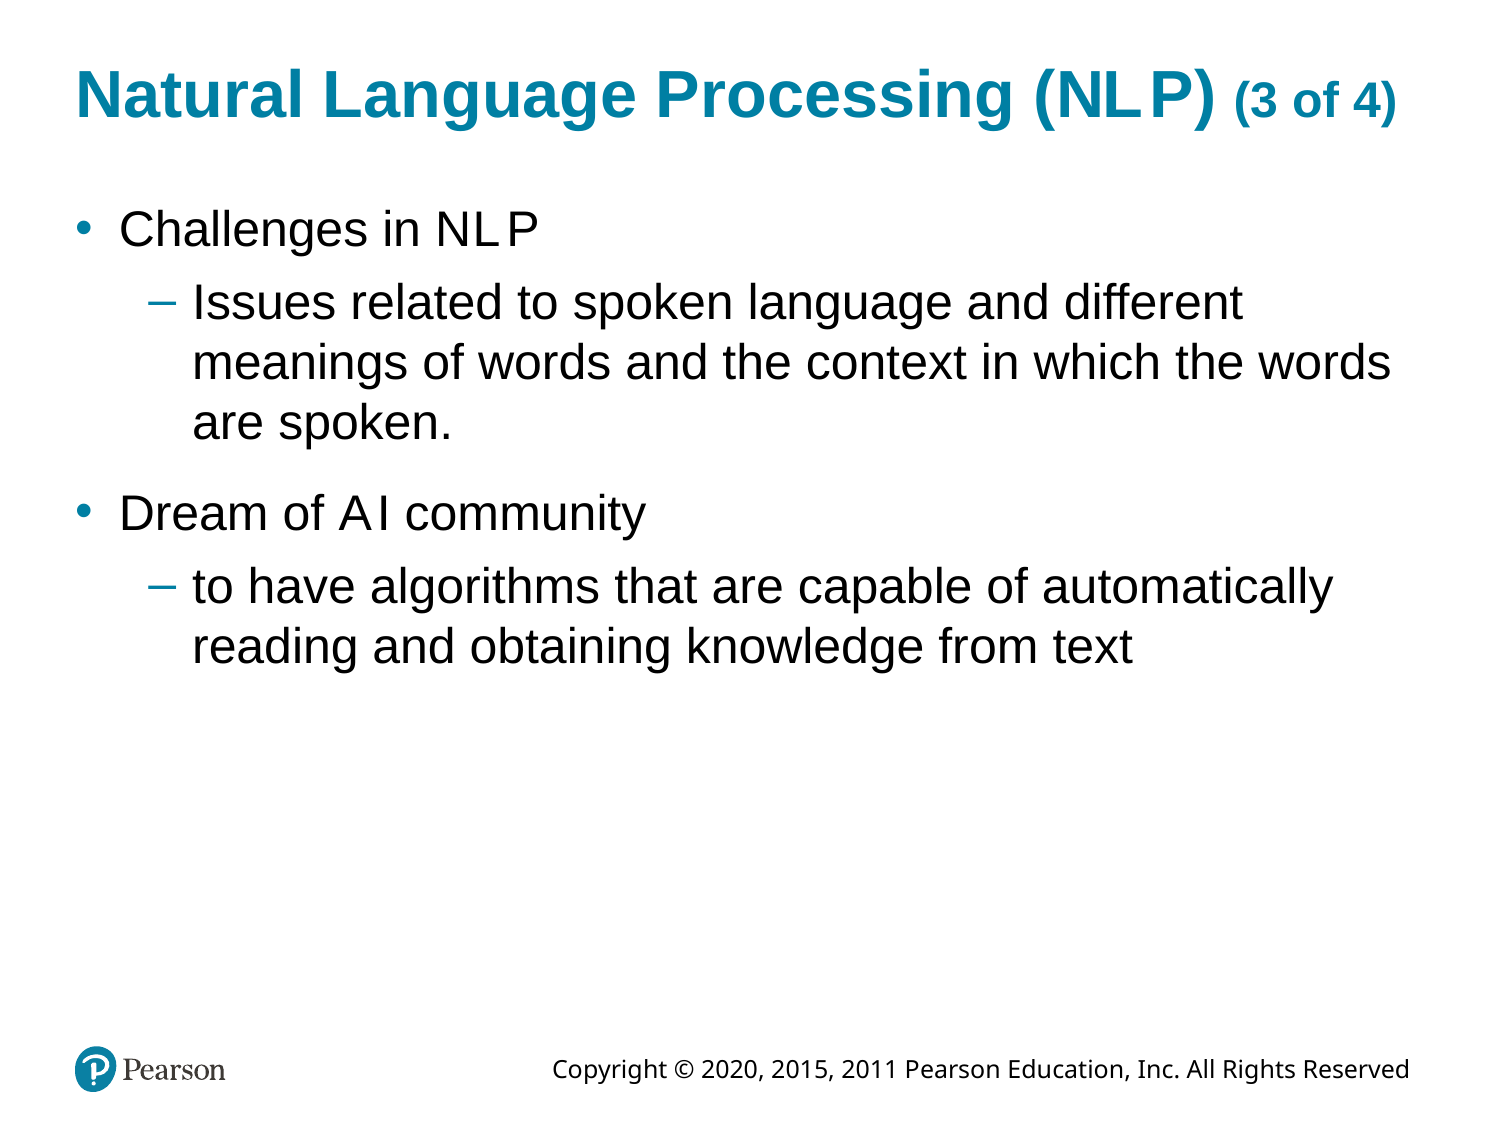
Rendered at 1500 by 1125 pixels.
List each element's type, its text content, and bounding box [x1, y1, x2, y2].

list Challenges in N L P Issues related to spoken language and different meanings of words and the context in which the words are spoken. Dream of A I community to have algorithms that are capable of automatically reading and obtaining knowledge from text [75, 196, 1413, 835]
title Natural Language Processing (N L P) (3 of 4) [75, 0, 1413, 131]
